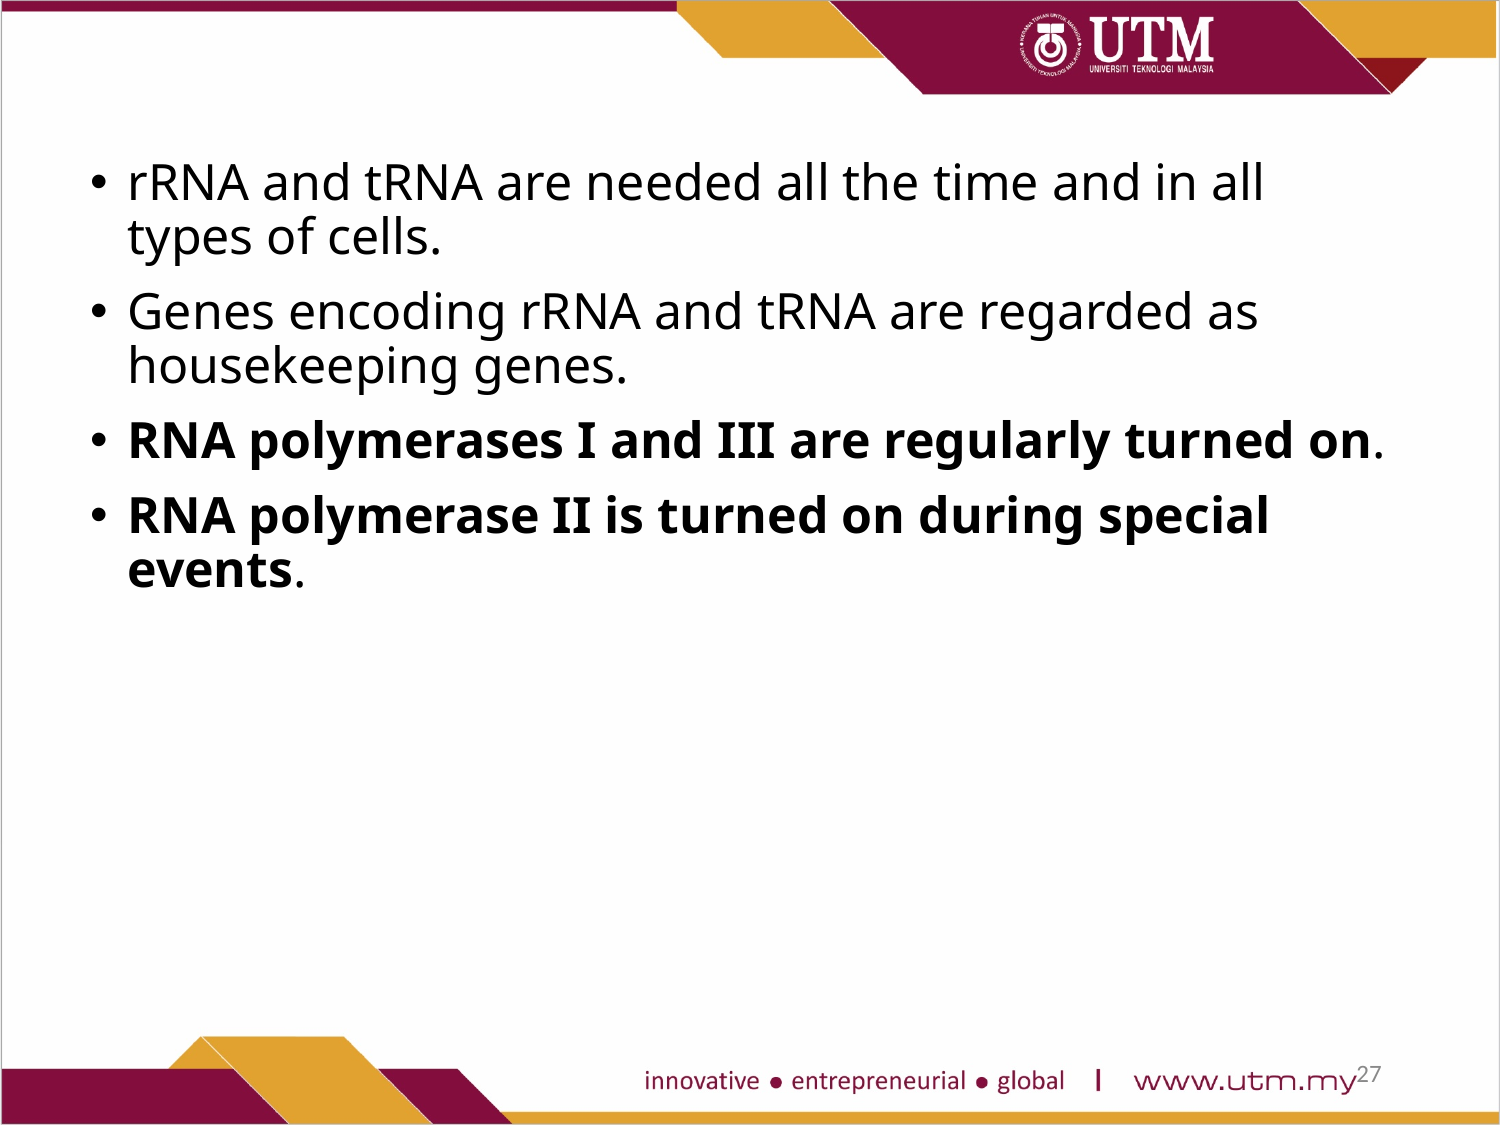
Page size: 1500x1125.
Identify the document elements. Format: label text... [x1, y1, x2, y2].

slide_number 27 [1059, 1042, 1397, 1103]
list rRNA and tRNA are needed all the time and in all types of cells. Genes encoding rRNA and tRNA are regarded as housekeeping genes. RNA polymerases I and III are regularly turned on. RNA polymerase II is turned on during special events. [75, 149, 1413, 1018]
picture [0, 0, 1500, 1125]
